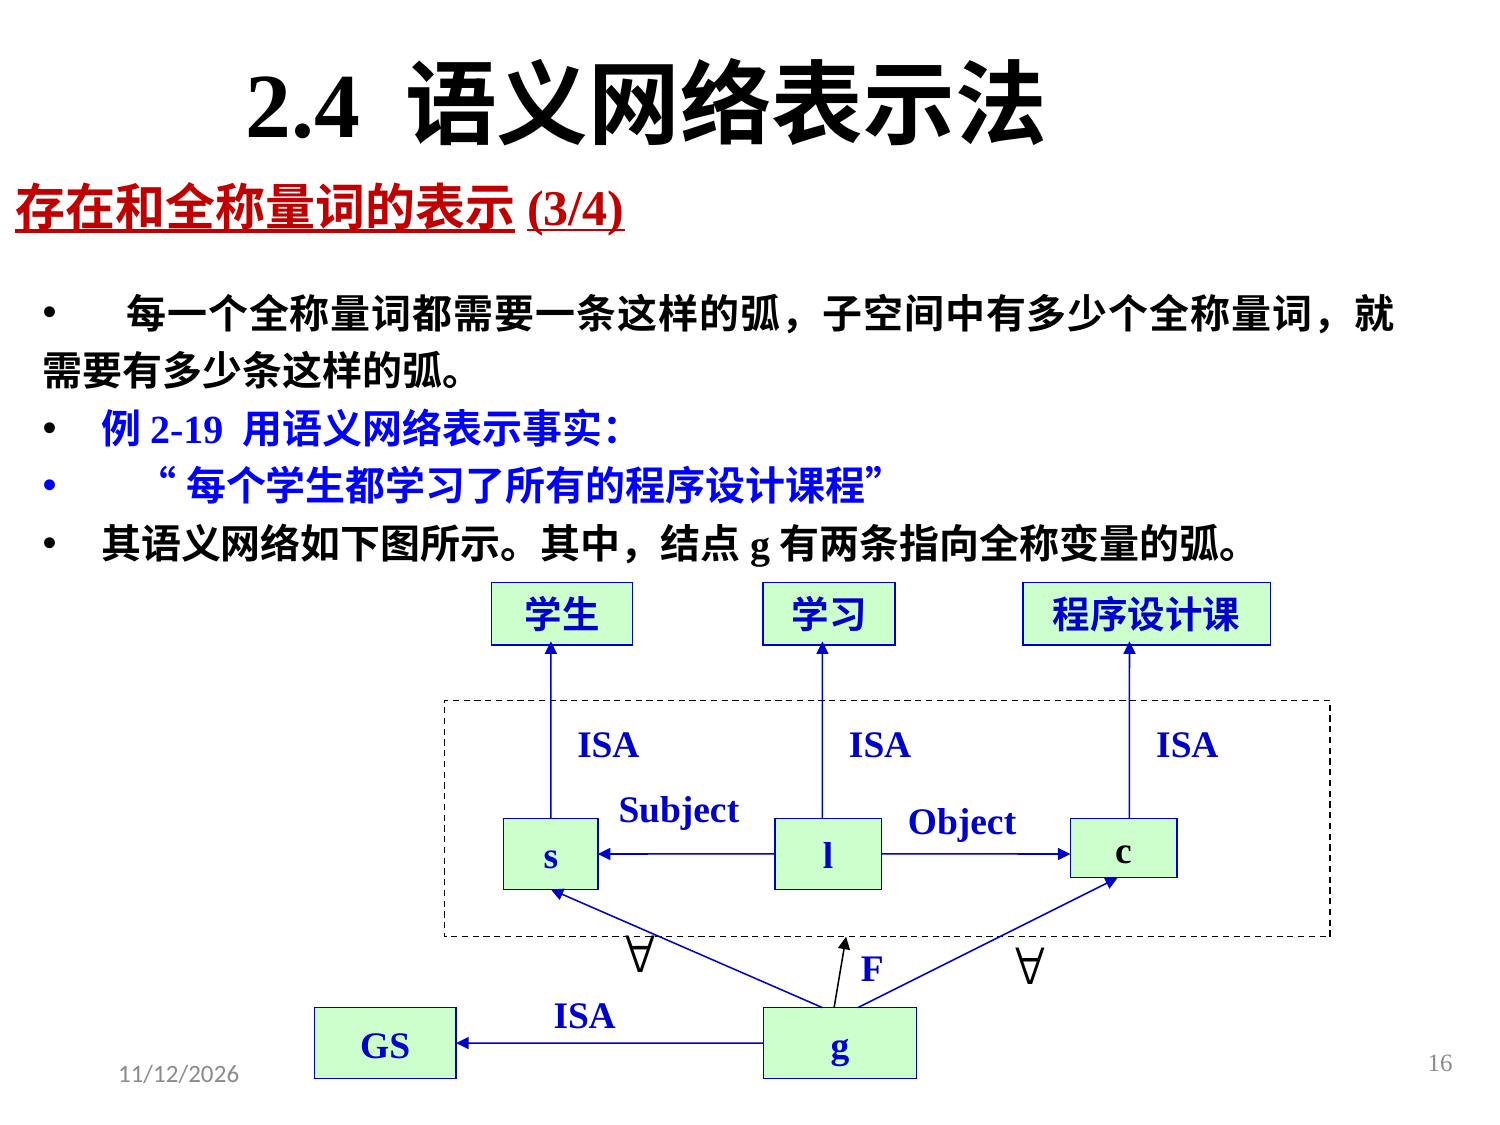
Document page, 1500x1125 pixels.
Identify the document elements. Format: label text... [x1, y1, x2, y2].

text_box GS [314, 1007, 457, 1079]
text_box 学习 [763, 582, 896, 645]
list 每一个全称量词都需要一条这样的弧，子空间中有多少个全称量词，就需要有多少条这样的弧。 例2-19 用语义网络表示事实： “每个学生都学习了所有的程序设计课程” 其语义网络如下图所示。其中，结点g有两条指向全称变量的弧。 [27, 271, 1412, 575]
text_box 学生 [491, 582, 633, 645]
text_box 程序设计课 [1023, 582, 1271, 645]
text_box Subject [609, 783, 764, 832]
text_box c [1070, 818, 1177, 878]
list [609, 924, 665, 984]
text_box ISA [834, 712, 941, 772]
text_box [456, 1036, 538, 1050]
slide_number 16 [1364, 1024, 1468, 1100]
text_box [999, 936, 1054, 996]
text_box s [503, 818, 598, 890]
text_box ISA [562, 712, 693, 772]
text_box [550, 888, 631, 924]
text_box [1123, 641, 1136, 819]
text_box l [774, 818, 882, 890]
text_box [444, 700, 627, 937]
text_box [823, 700, 1129, 853]
text_box [551, 700, 822, 853]
text_box [597, 847, 775, 861]
text_box g [763, 1007, 917, 1079]
text_box [1004, 700, 1331, 937]
text_box ISA [538, 983, 646, 1044]
text_box [833, 936, 846, 1008]
text_box [563, 855, 1106, 937]
text_box [544, 641, 558, 819]
text_box 2.4 语义网络表示法 [230, 38, 1388, 164]
text_box [816, 641, 829, 819]
text_box [881, 847, 1071, 861]
text_box Object [904, 794, 1035, 844]
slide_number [103, 1042, 441, 1103]
title 存在和全称量词的表示(3/4) [0, 170, 1279, 249]
text_box F [846, 936, 905, 997]
text_box ISA [1141, 712, 1236, 772]
text_box [1000, 877, 1118, 936]
